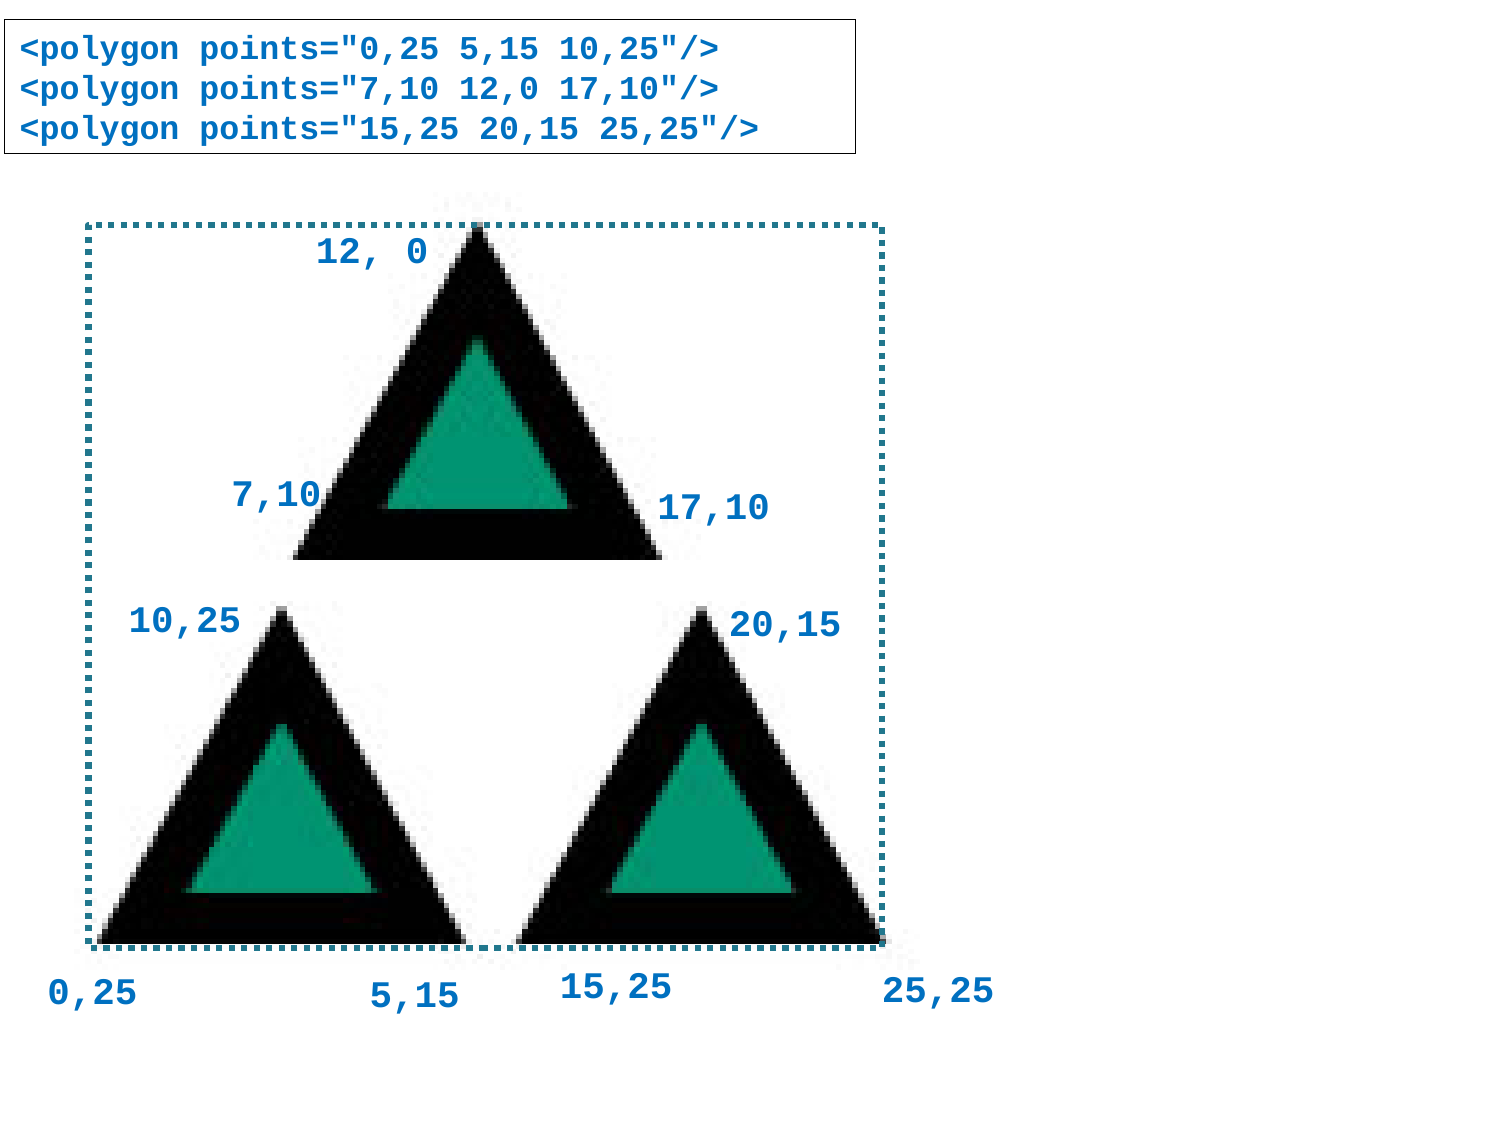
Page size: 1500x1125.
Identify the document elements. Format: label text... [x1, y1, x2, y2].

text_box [30, 192, 1011, 1024]
text_box <polygon points="0,25 5,15 10,25"/> <polygon points="7,10 12,0 17,10"/> <polygon points="15,25 20,15 25,25"/> [4, 19, 856, 154]
